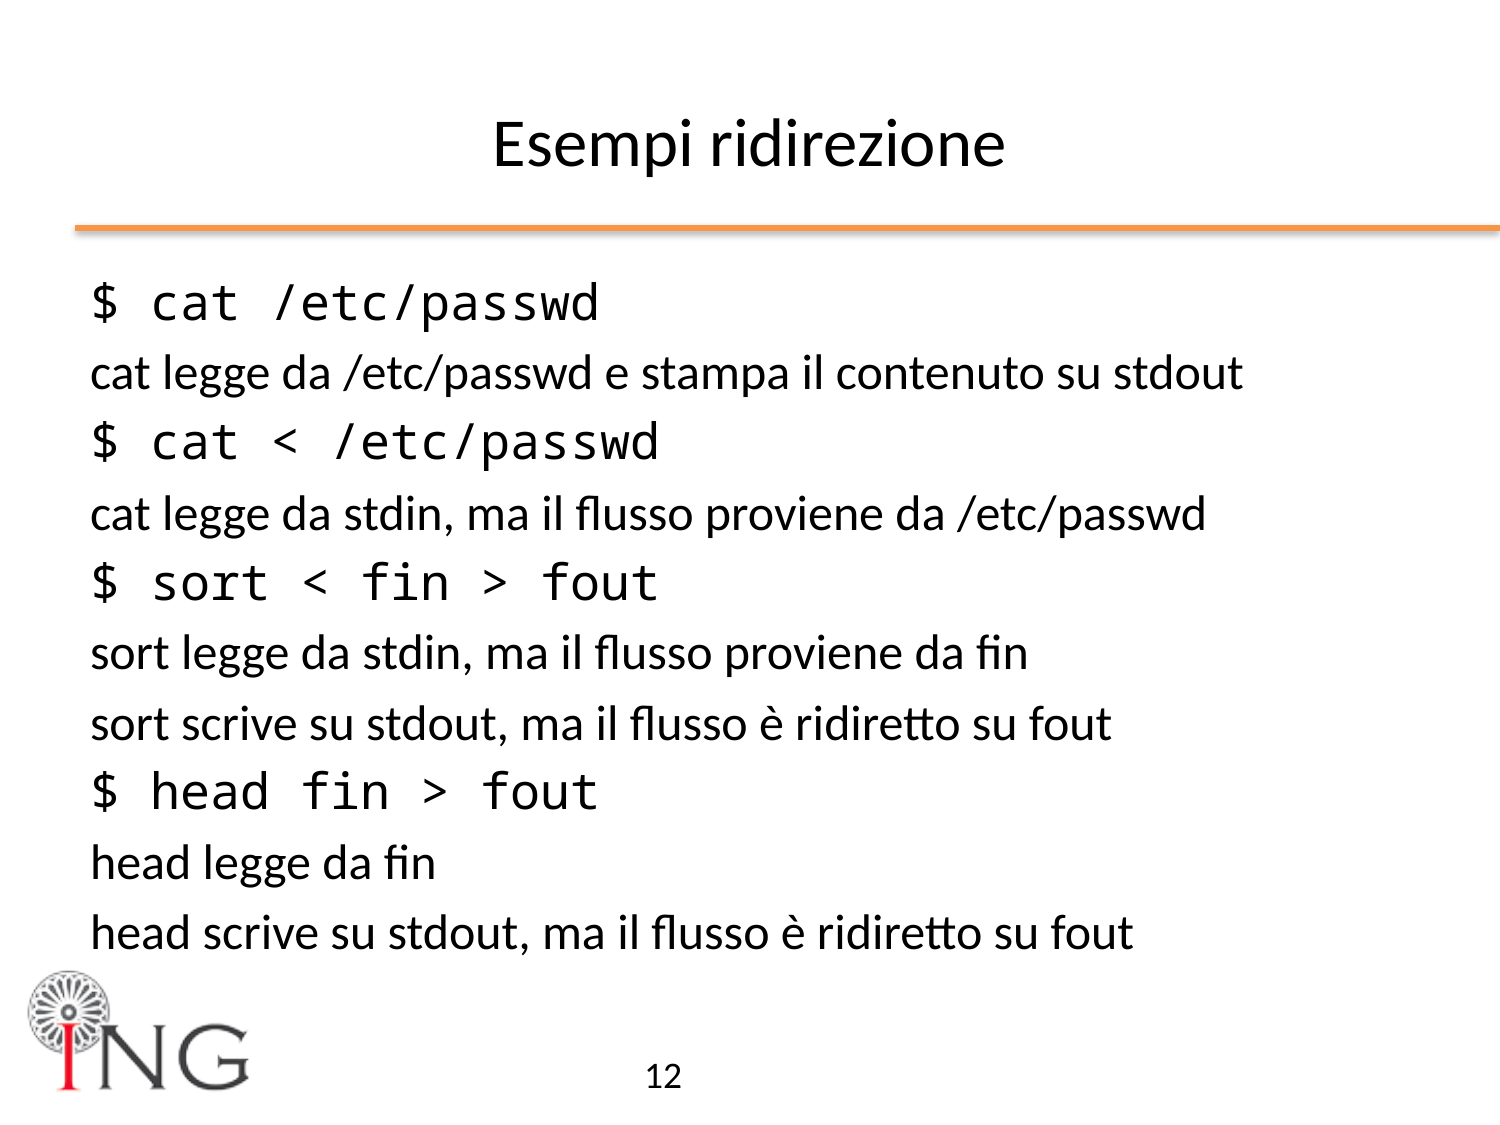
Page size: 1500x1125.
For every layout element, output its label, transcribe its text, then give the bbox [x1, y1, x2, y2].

title Esempi ridirezione [75, 45, 1425, 233]
picture [3, 948, 278, 1124]
slide_number 12 [629, 1043, 1425, 1104]
list $ cat /etc/passwd cat legge da /etc/passwd e stampa il contenuto su stdout $ cat < /etc/passwd cat legge da stdin, ma il flusso proviene da /etc/passwd $ sort < fin > fout sort legge da stdin, ma il flusso proviene da fin sort scrive su stdout, ma il flusso è ridiretto su fout $ head fin > fout head legge da fin head scrive su stdout, ma il flusso è ridiretto su fout [75, 262, 1425, 1005]
